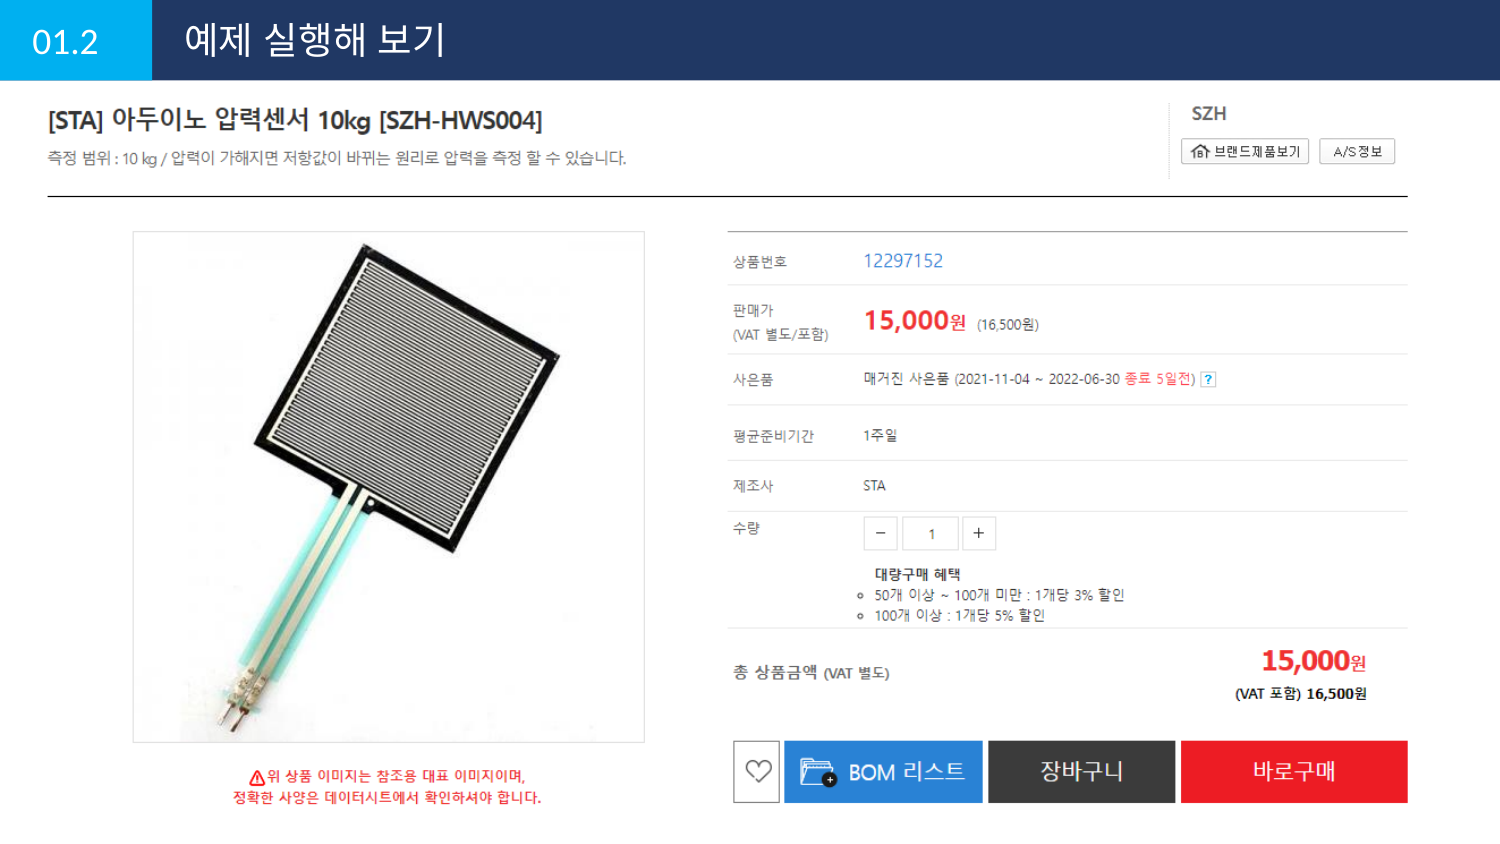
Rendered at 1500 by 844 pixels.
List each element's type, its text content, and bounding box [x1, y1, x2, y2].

picture [42, 102, 1418, 811]
text_box [0, 0, 153, 81]
text_box 예제 실행해 보기 [169, 9, 945, 70]
text_box [153, 0, 1500, 81]
text_box 01.2 [17, 9, 115, 70]
